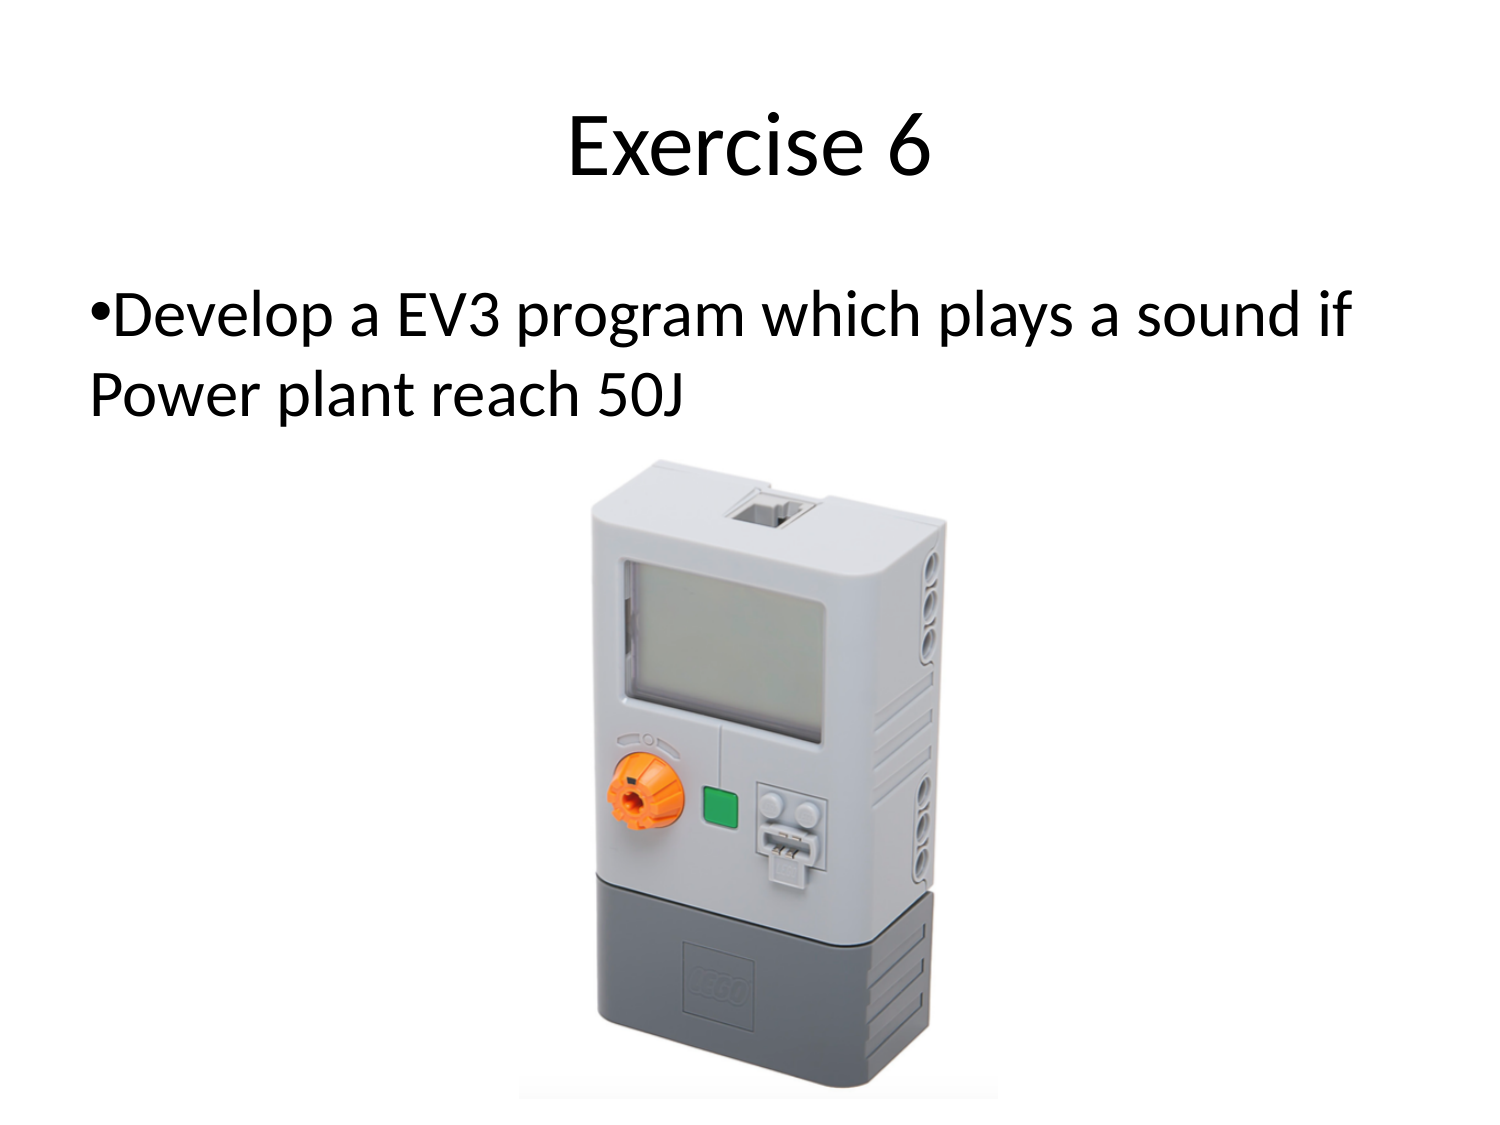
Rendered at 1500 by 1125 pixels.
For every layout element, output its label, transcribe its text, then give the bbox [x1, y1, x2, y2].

text_box Exercise 6 [75, 45, 1425, 233]
text_box Develop a EV3 program which plays a sound if Power plant reach 50J [75, 262, 1425, 1005]
picture [519, 435, 998, 1099]
